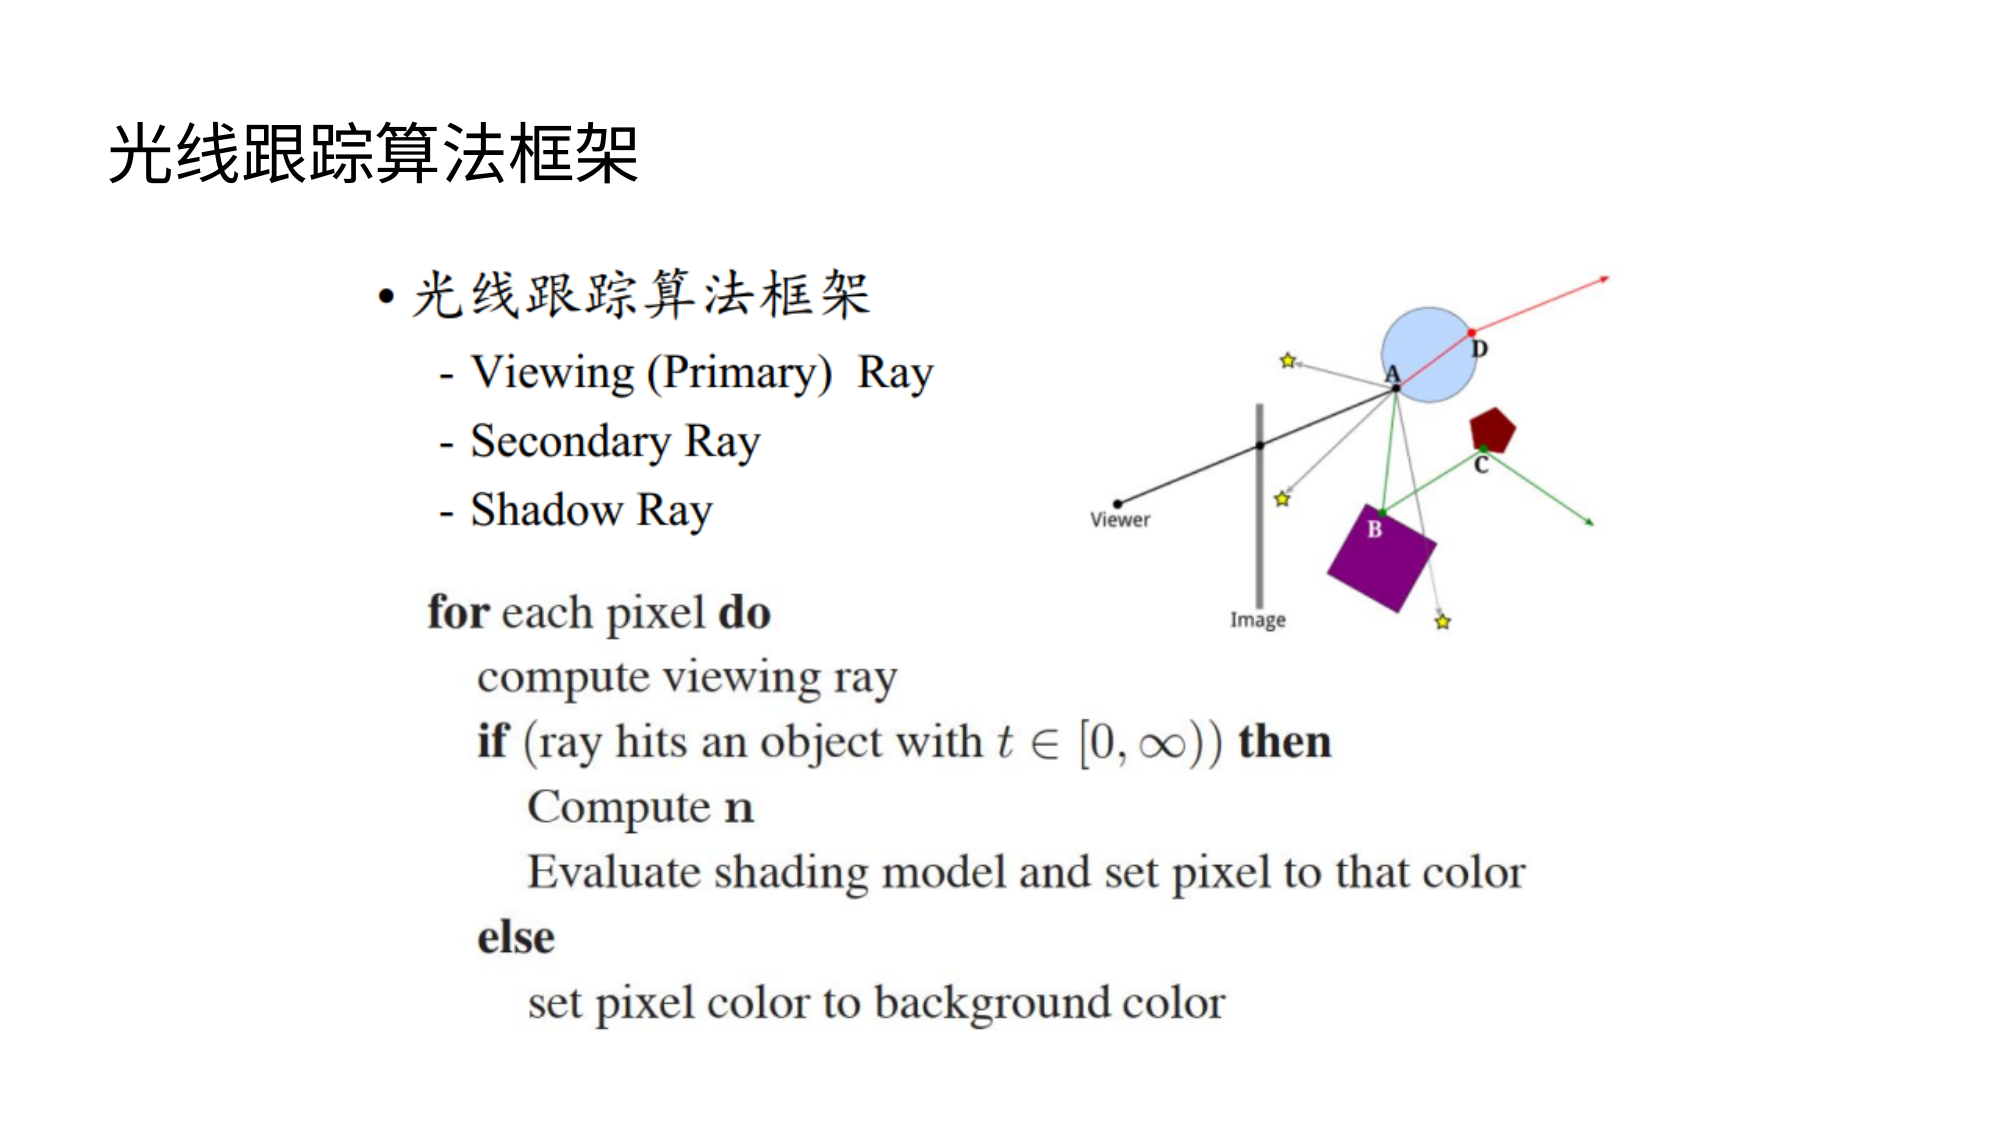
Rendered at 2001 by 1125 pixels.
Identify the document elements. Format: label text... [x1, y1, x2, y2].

picture [322, 259, 1678, 1056]
text_box 光线跟踪算法框架 [93, 104, 1234, 200]
